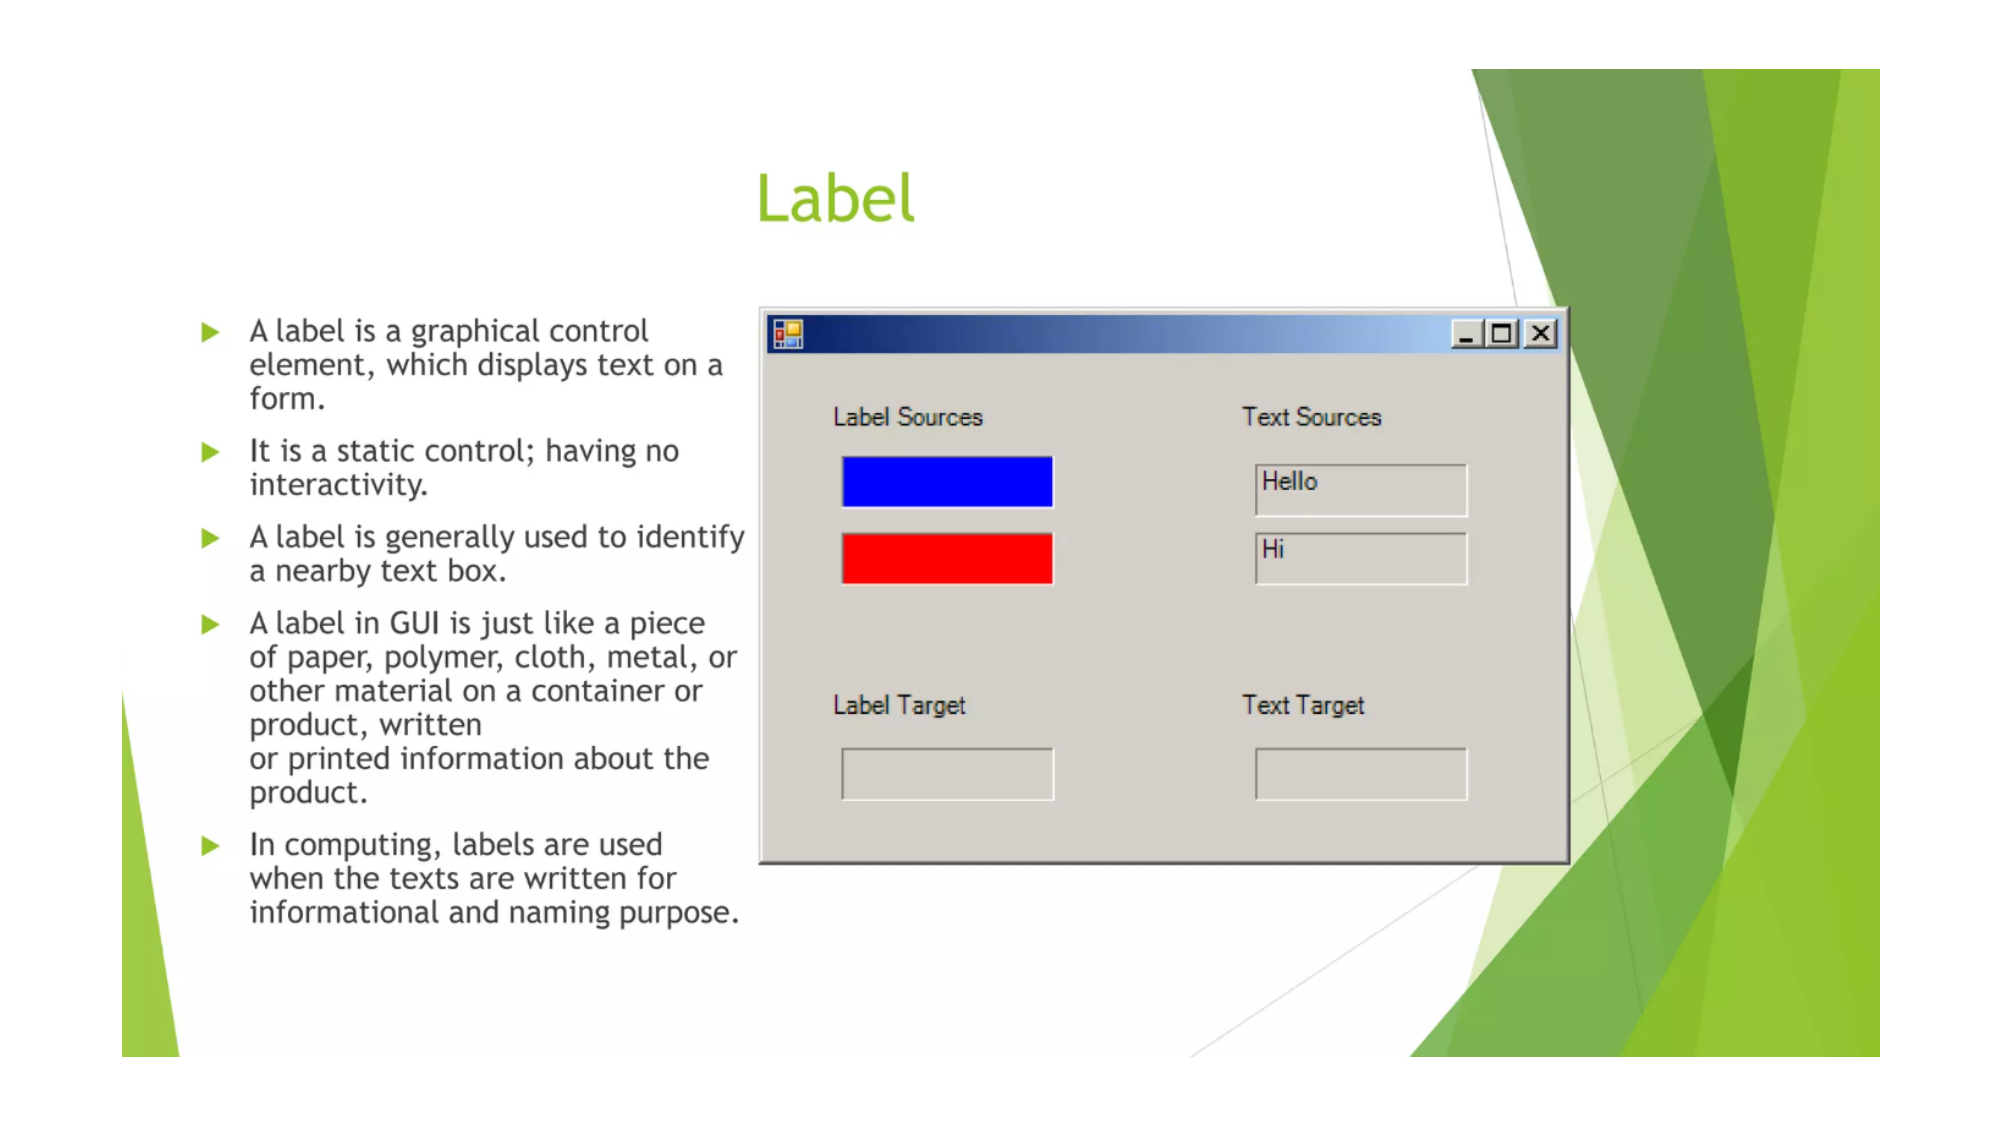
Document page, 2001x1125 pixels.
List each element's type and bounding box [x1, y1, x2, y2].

picture [122, 69, 1880, 1057]
